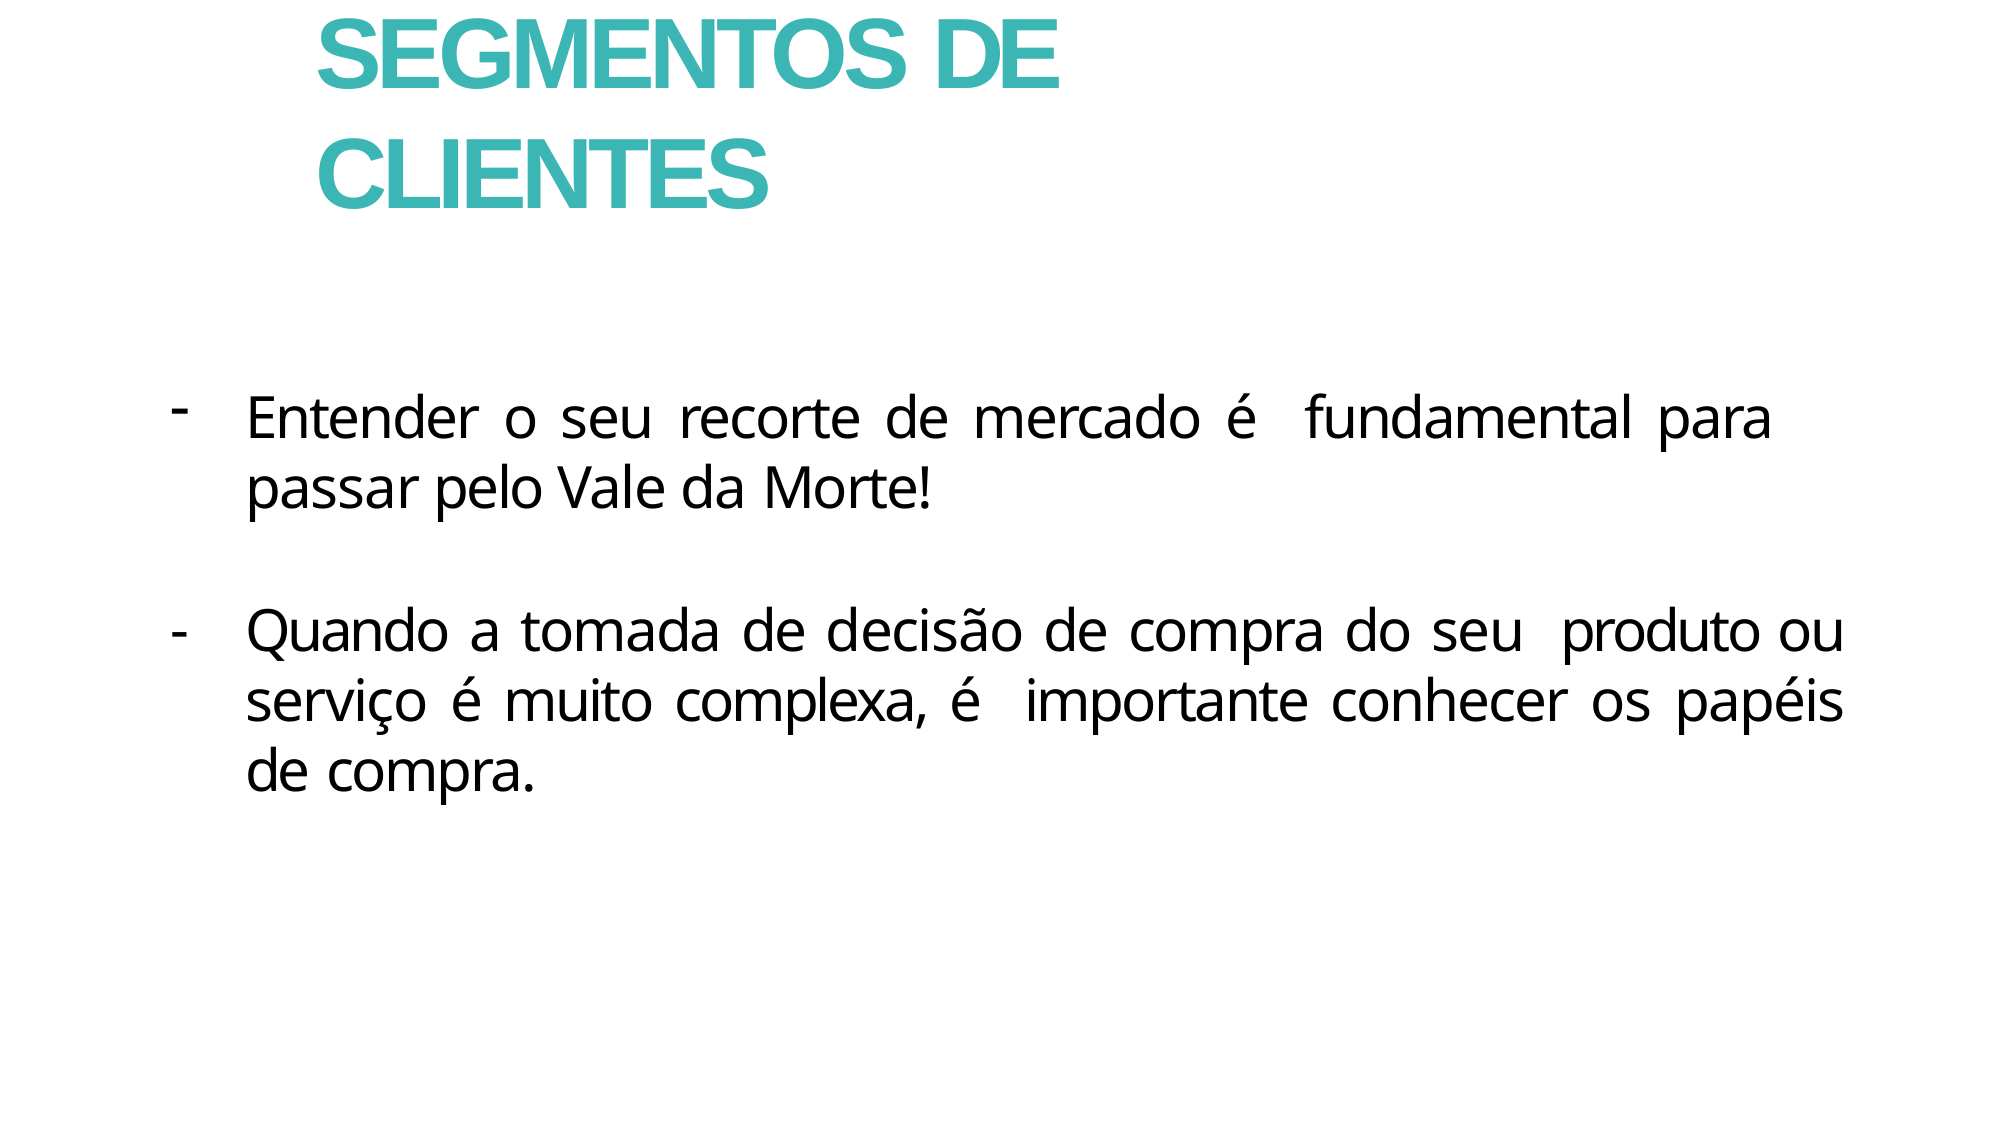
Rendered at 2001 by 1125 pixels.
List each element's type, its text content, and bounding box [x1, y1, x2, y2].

title SEGMENTOS DE CLIENTES [313, 0, 1537, 229]
text_box Entender o seu recorte de mercado é fundamental para passar pelo Vale da Morte! Quando a tomada de decisão de compra do seu produto ou serviço é muito complexa, é importante conhecer os papéis de compra. [167, 378, 1844, 804]
